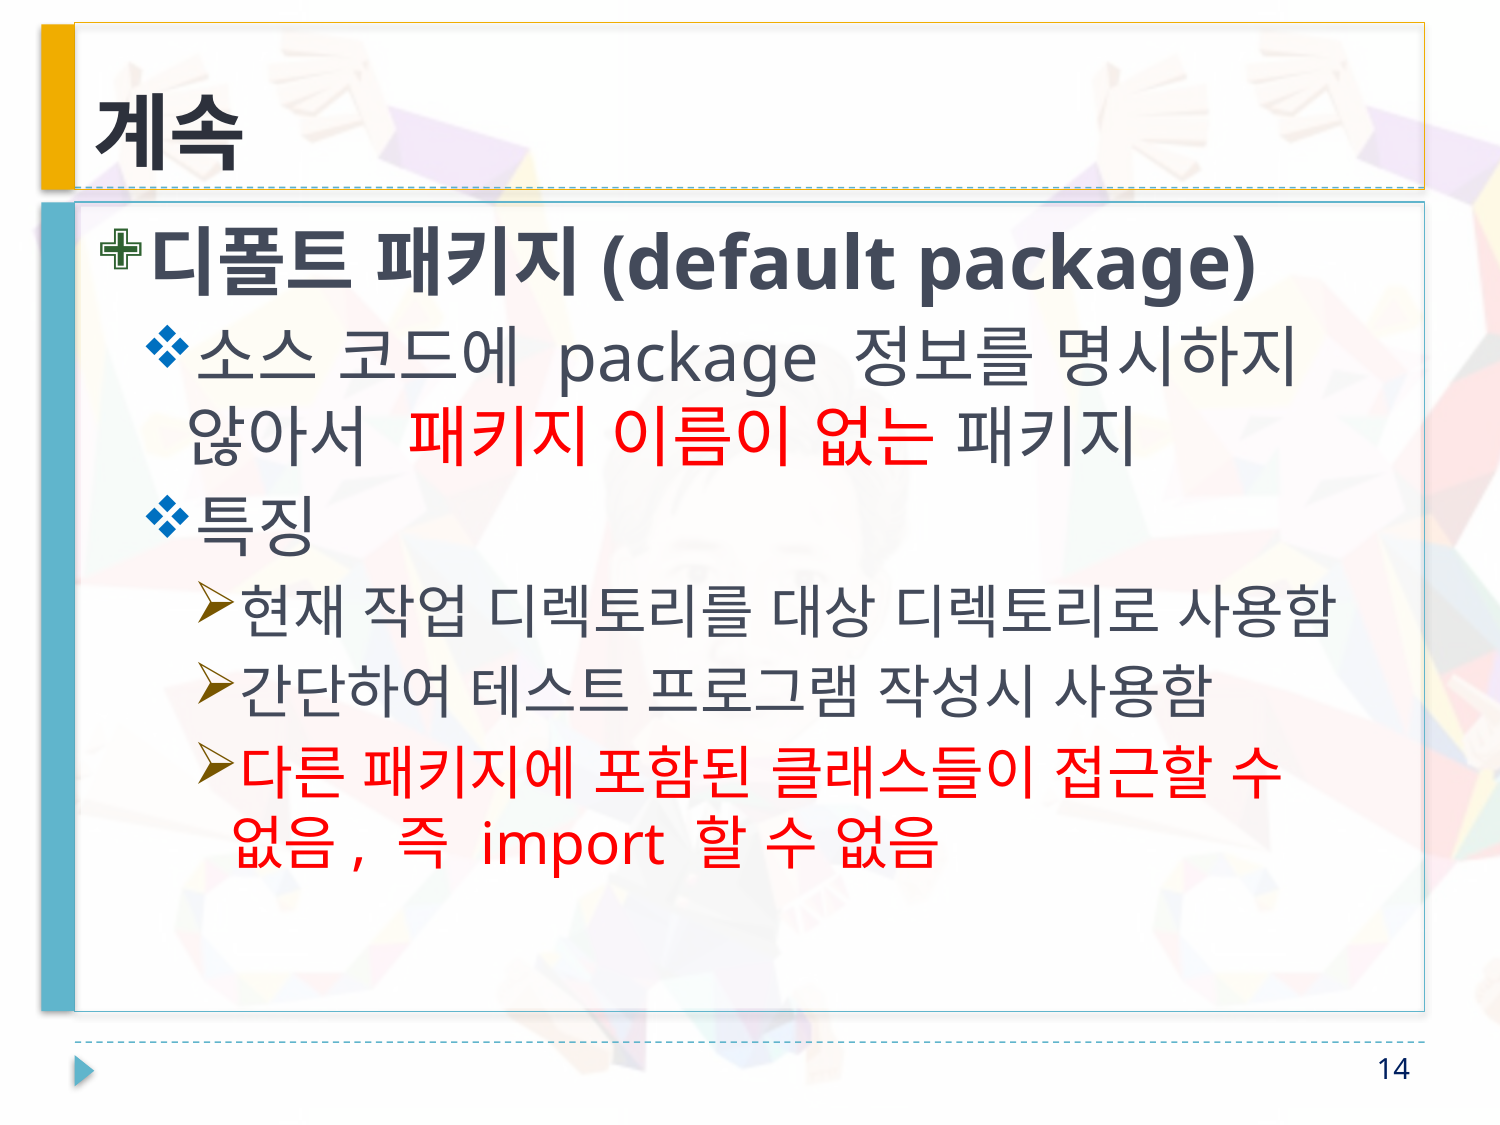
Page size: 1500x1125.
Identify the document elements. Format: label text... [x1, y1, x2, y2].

title 계속 [78, 24, 1420, 188]
slide_number 14 [1281, 1042, 1425, 1103]
list 디폴트 패키지(default package) 소스 코드에 package 정보를 명시하지 않아서 패키지 이름이 없는 패키지 특징 현재 작업 디렉토리를 대상 디렉토리로 사용함 간단하여 테스트 프로그램 작성시 사용함 다른 패키지에 포함된 클래스들이 접근할 수 없음, 즉 import 할 수 없음 [80, 206, 1421, 1009]
